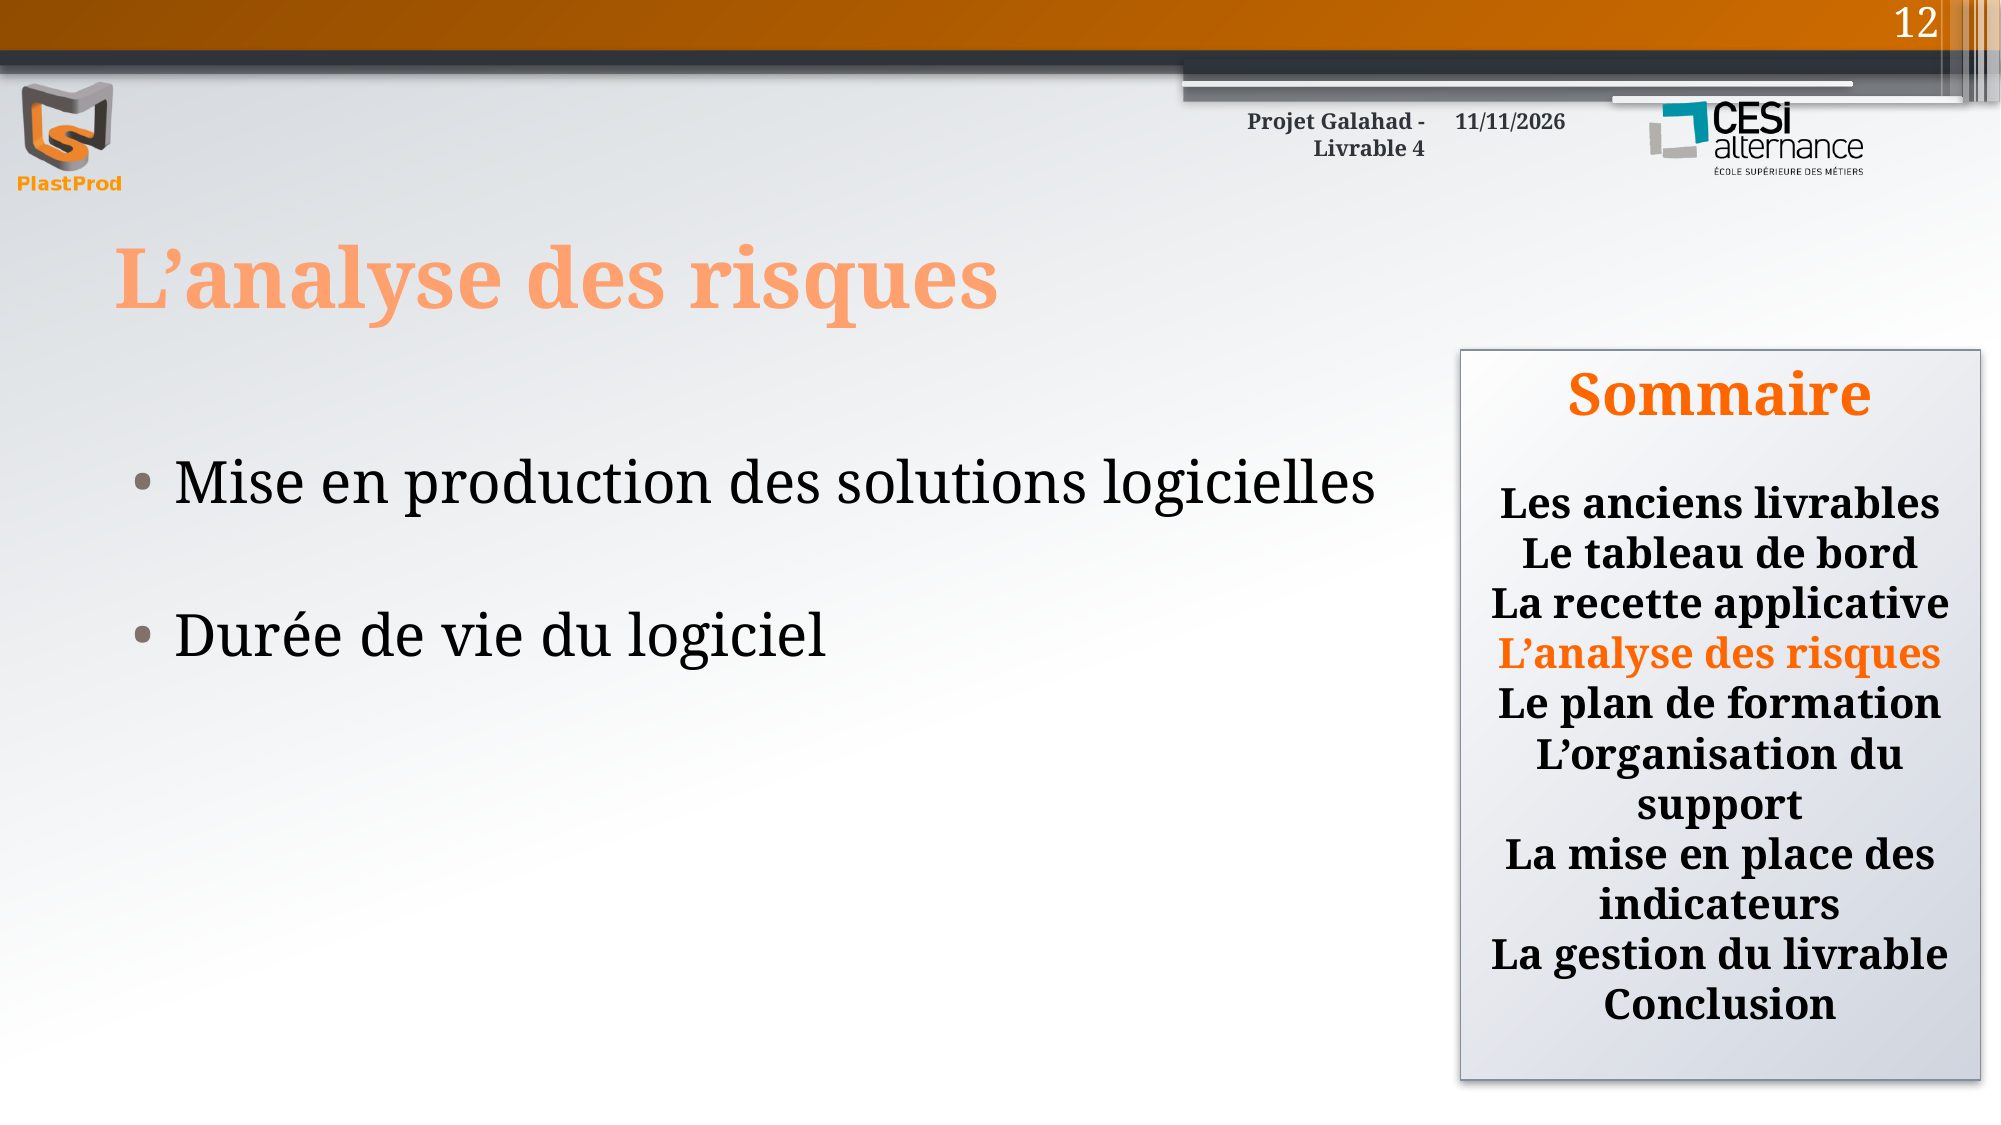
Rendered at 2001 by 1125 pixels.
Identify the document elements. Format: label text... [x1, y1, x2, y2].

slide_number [1440, 100, 1650, 176]
slide_number 12 [1788, 0, 1955, 61]
title L’analyse des risques [99, 187, 1437, 361]
picture [1650, 101, 1863, 175]
footer Projet Galahad - Livrable 4 [1149, 100, 1440, 176]
text_box Sommaire Les anciens livrables Le tableau de bord La recette applicative L’analyse des risques Le plan de formation L’organisation du support La mise en place des indicateurs La gestion du livrable Conclusion [1460, 349, 1981, 1081]
picture [12, 81, 127, 193]
list Mise en production des solutions logicielles Durée de vie du logiciel [99, 361, 1437, 1079]
